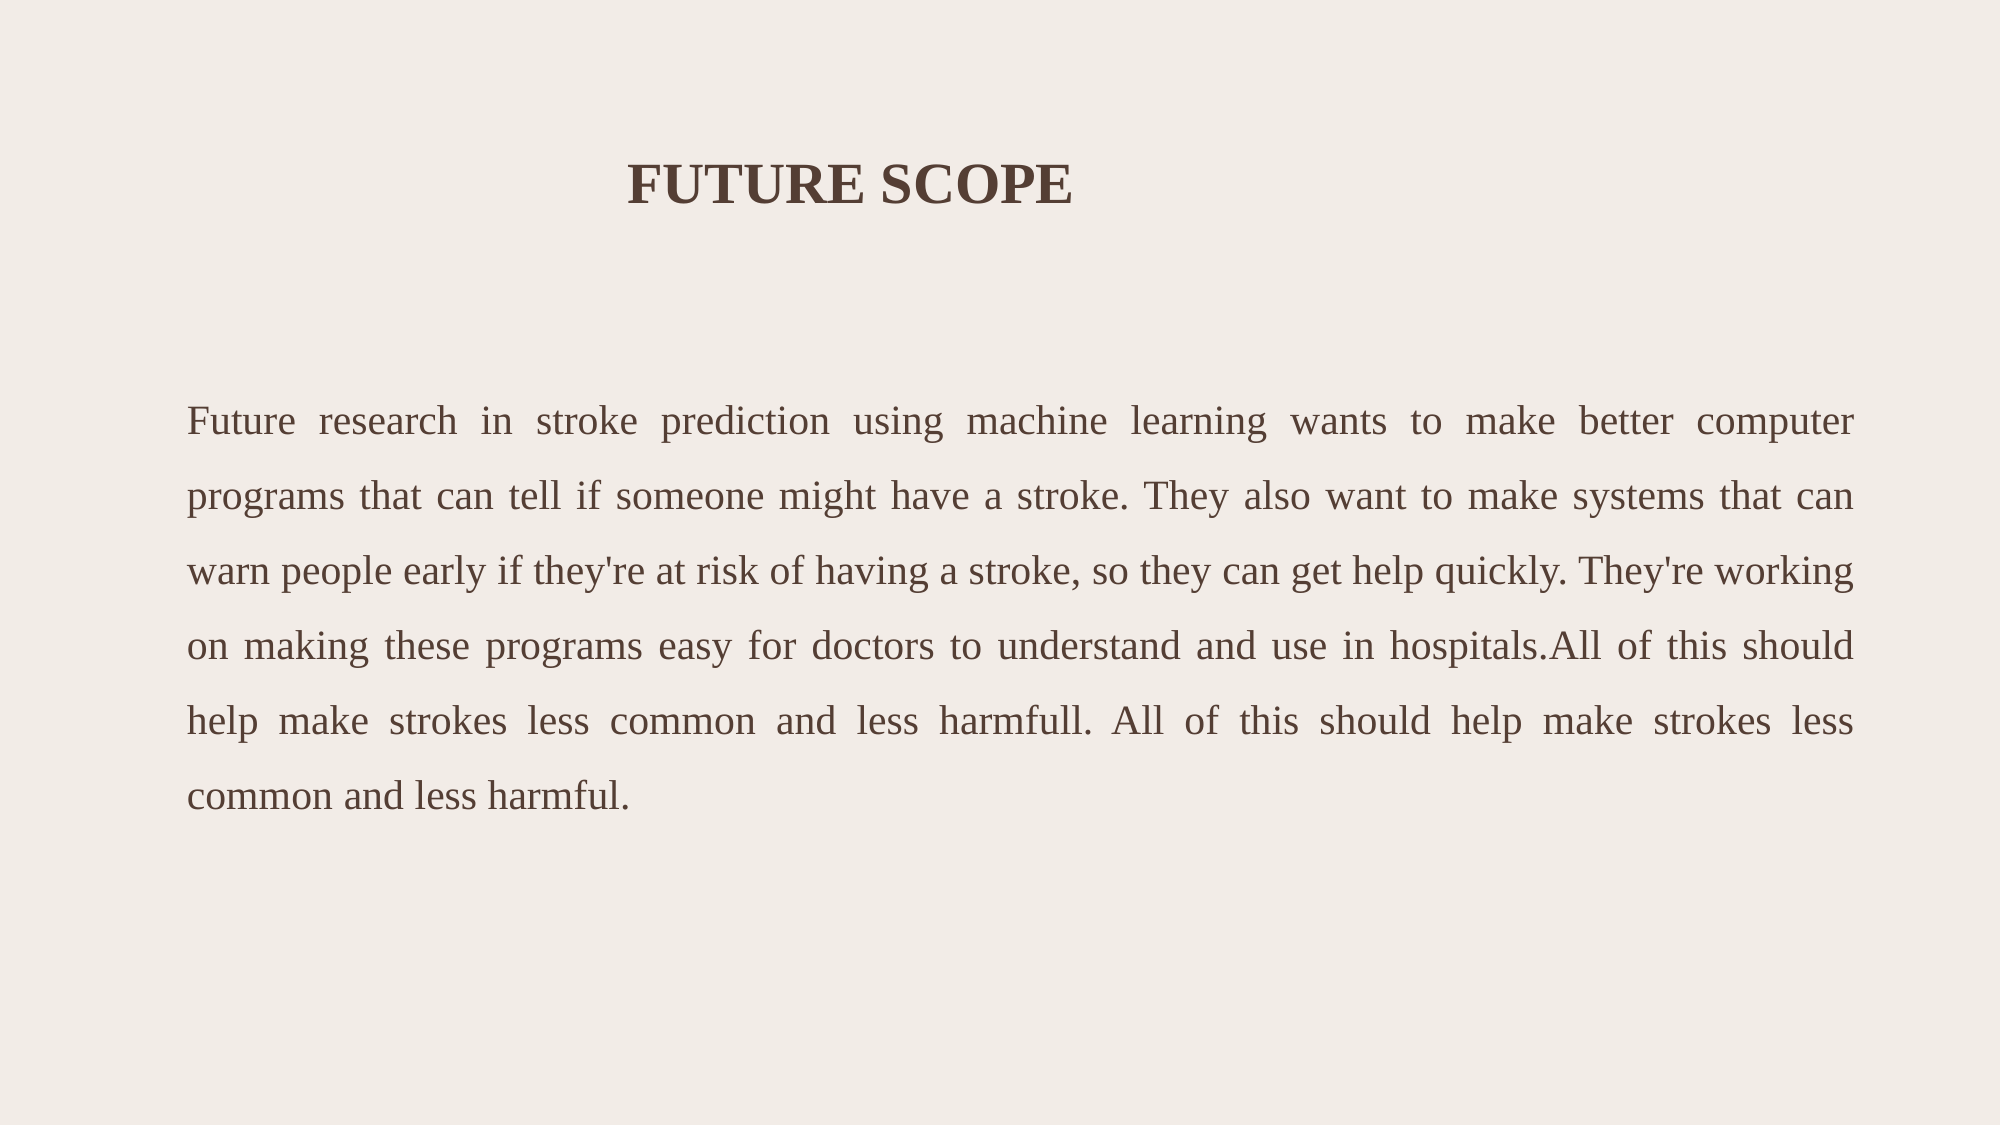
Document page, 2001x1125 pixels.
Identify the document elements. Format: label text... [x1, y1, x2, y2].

text_box Future research in stroke prediction using machine learning wants to make better computer programs that can tell if someone might have a stroke. They also want to make systems that can warn people early if they're at risk of having a stroke, so they can get help quickly. They're working on making these programs easy for doctors to understand and use in hospitals.All of this should help make strokes less common and less harmfull. All of this should help make strokes less common and less harmful. [172, 360, 1871, 825]
text_box FUTURE SCOPE [612, 137, 1247, 223]
